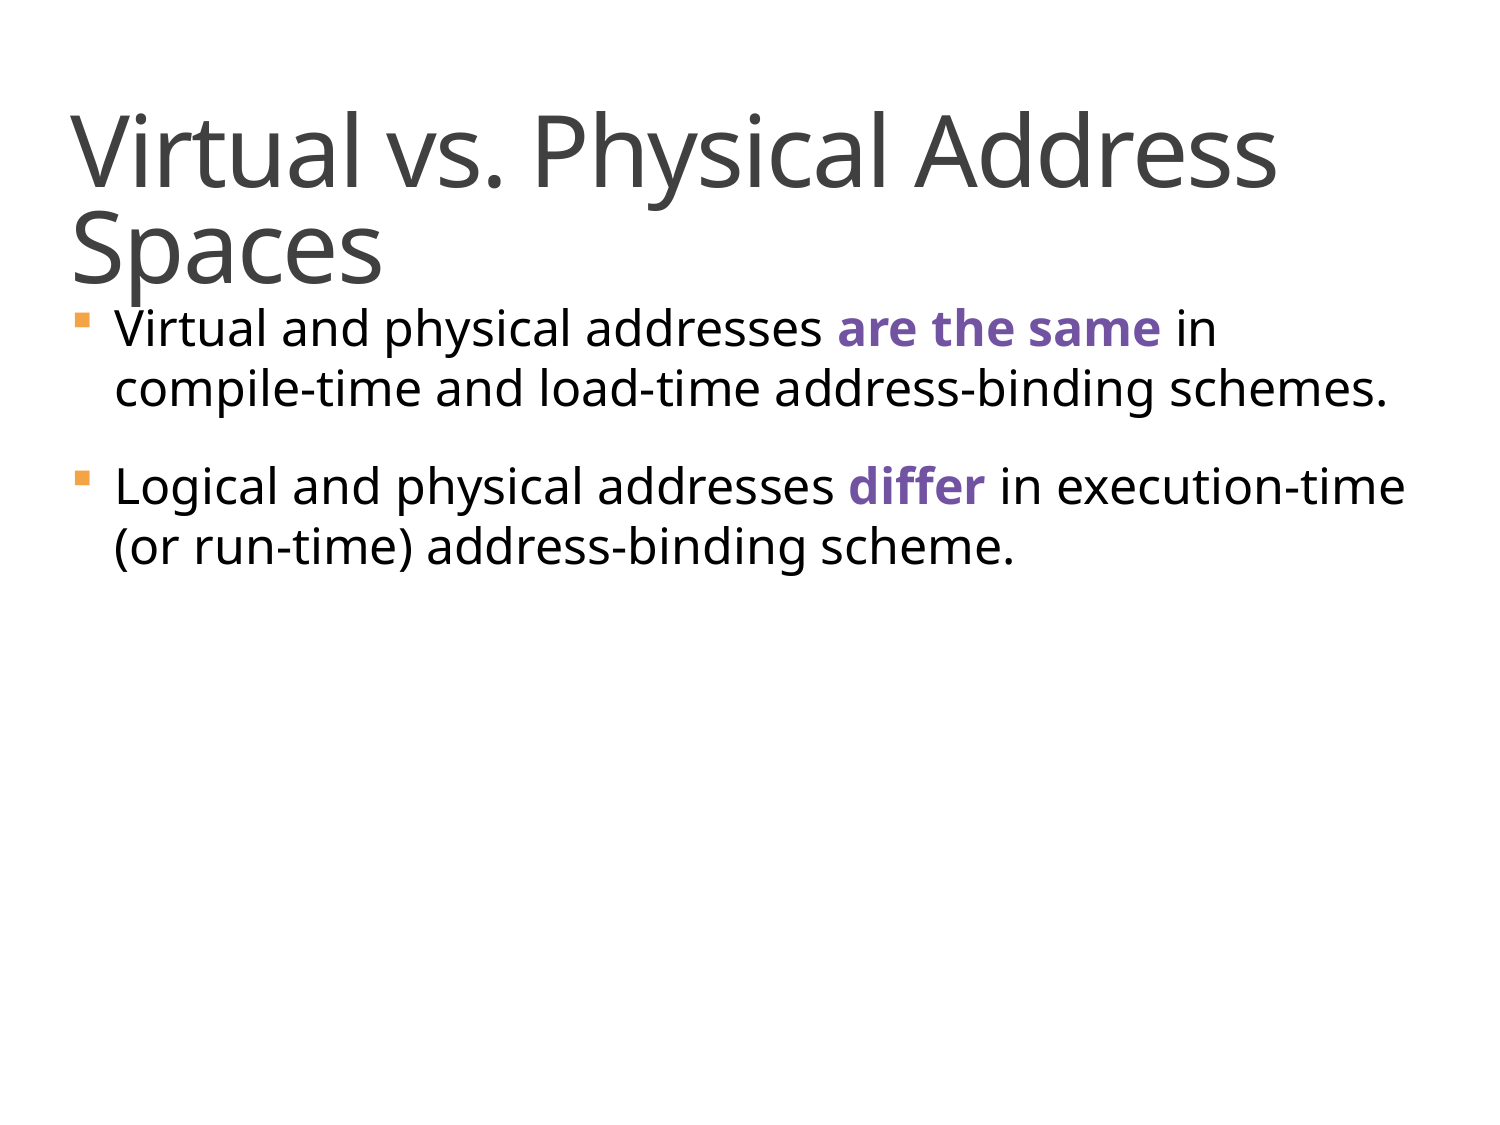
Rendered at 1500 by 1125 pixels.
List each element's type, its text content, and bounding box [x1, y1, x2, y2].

list Virtual and physical addresses are the same in compile-time and load-time address-binding schemes. Logical and physical addresses differ in execution-time (or run-time) address-binding scheme. [70, 296, 1430, 1065]
title Virtual vs. Physical Address Spaces [70, 104, 1430, 296]
